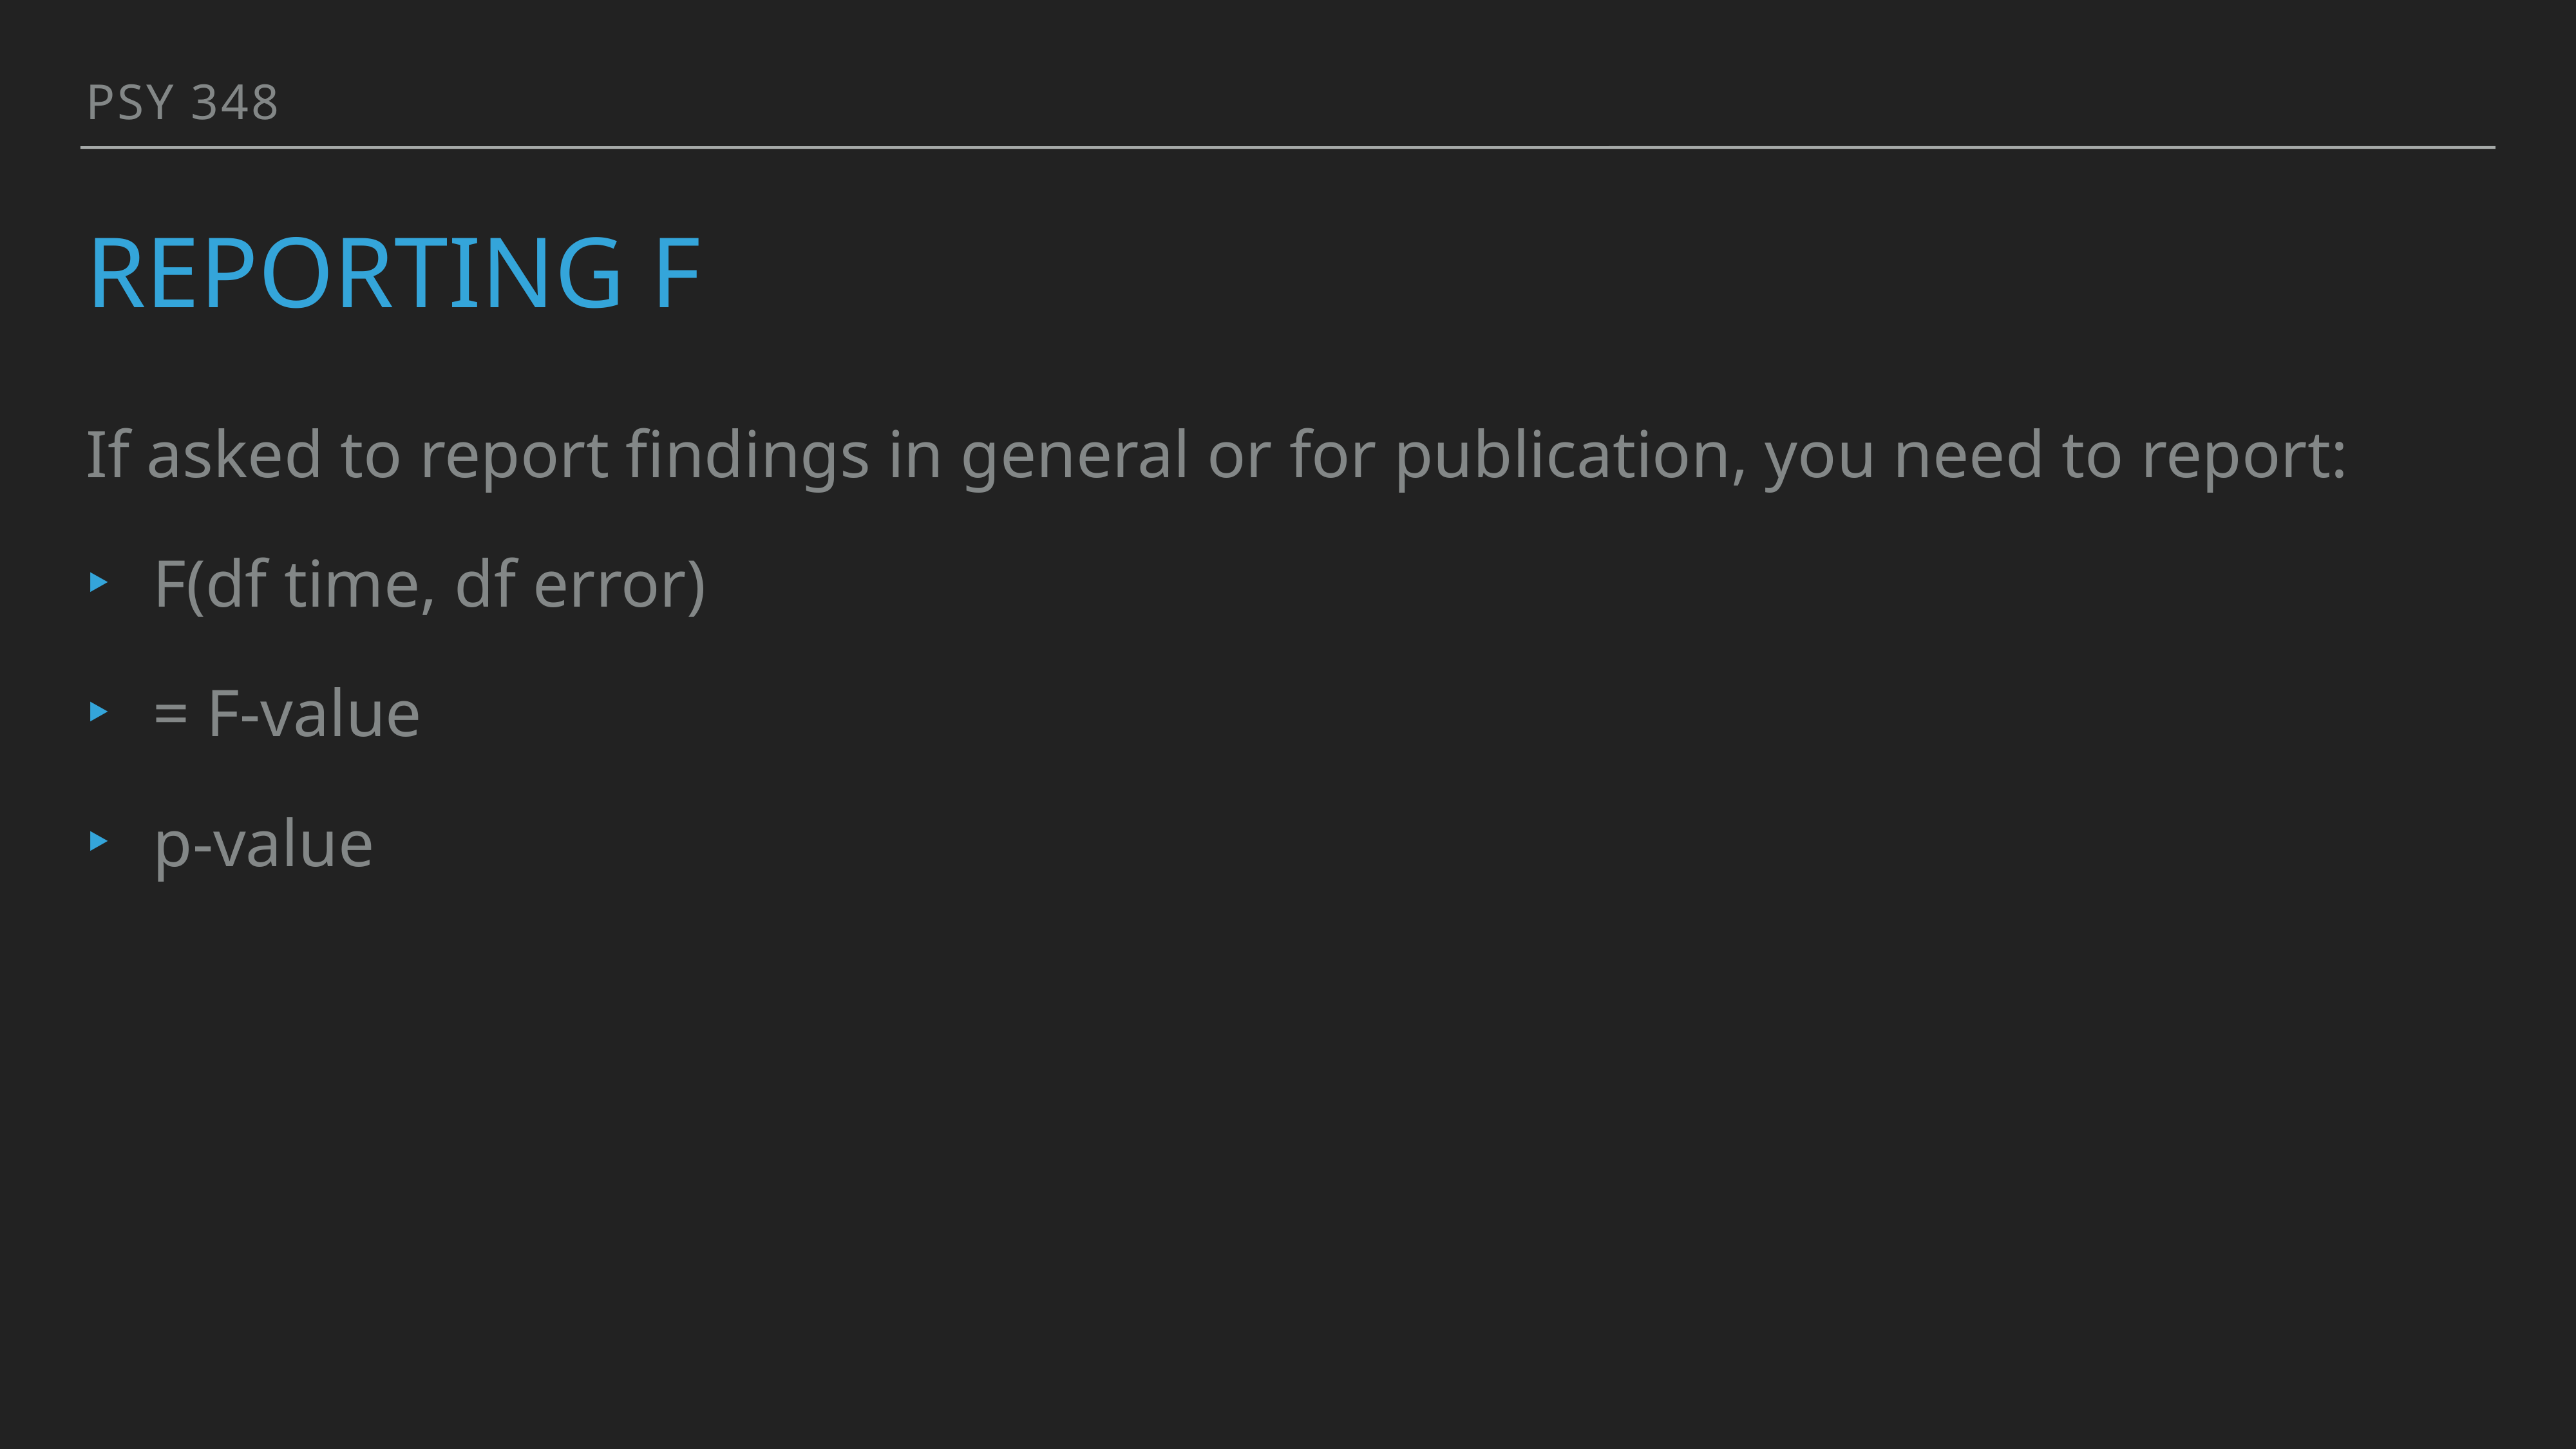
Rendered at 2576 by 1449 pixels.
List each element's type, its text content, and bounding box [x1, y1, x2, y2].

title Reporting F [80, 227, 2496, 336]
list PSY 348 [80, 66, 2295, 135]
list If asked to report findings in general or for publication, you need to report: F(df time, df error) = F-value p-value [80, 407, 2496, 1316]
